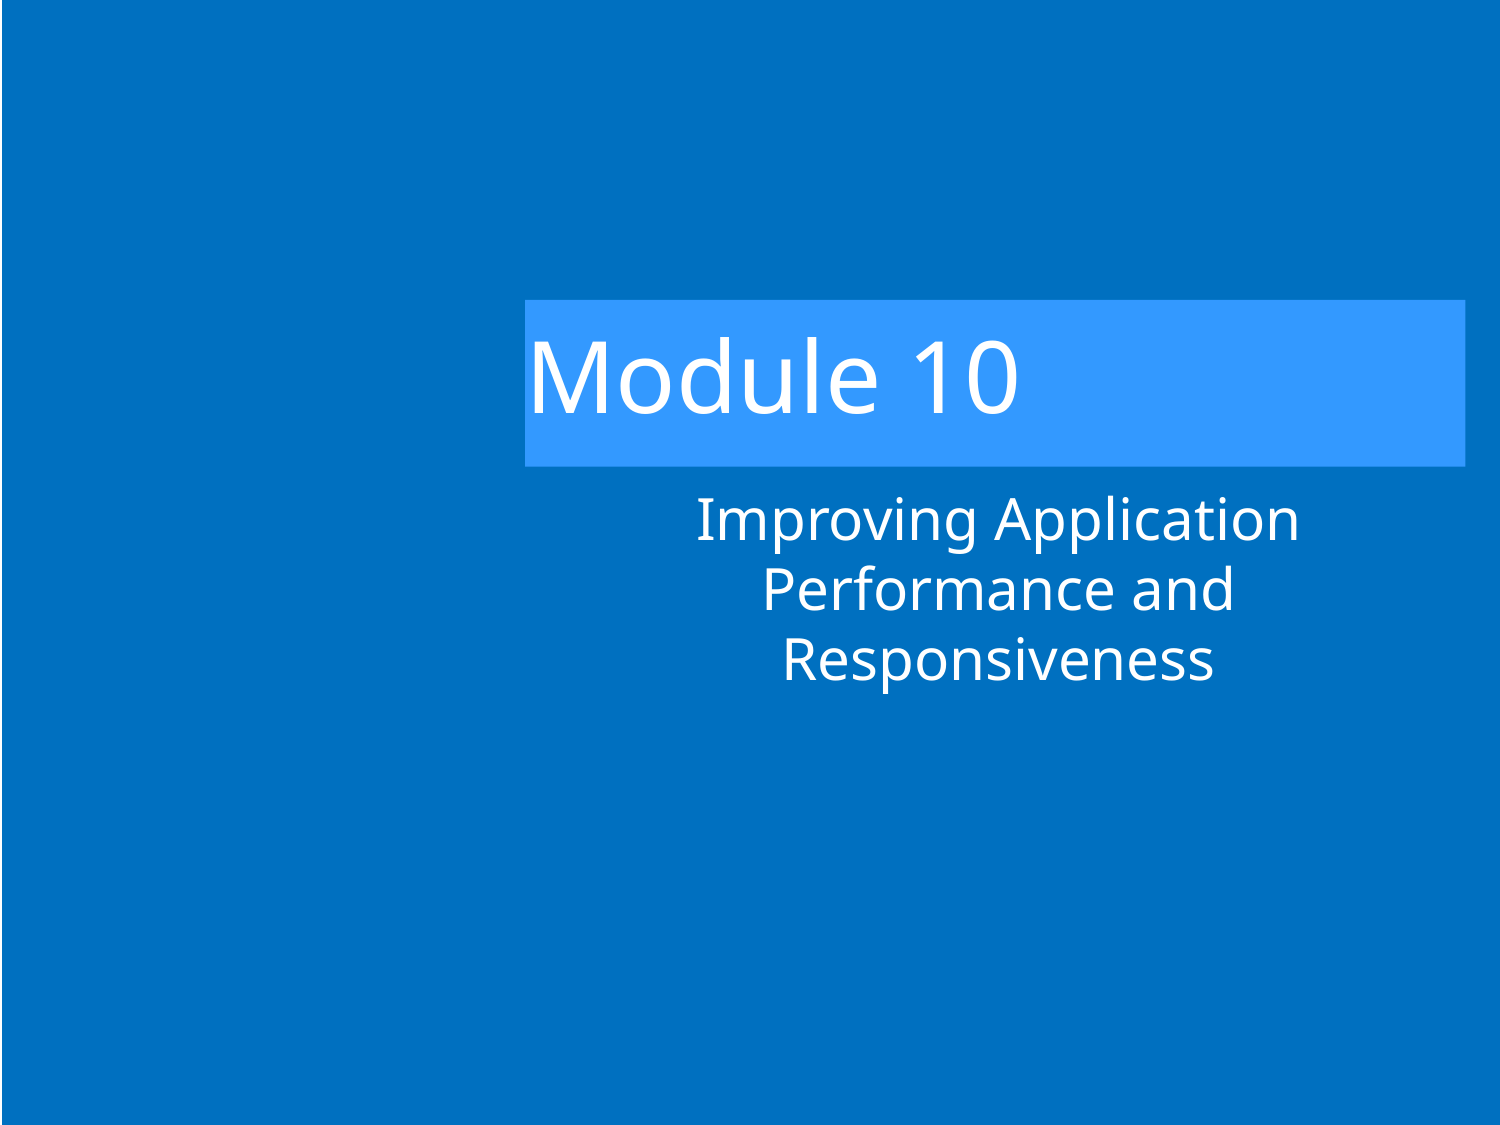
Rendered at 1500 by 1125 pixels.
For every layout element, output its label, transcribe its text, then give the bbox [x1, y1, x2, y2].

title Module 10 [524, 299, 1466, 467]
subtitle Improving Application Performance and Responsiveness [524, 474, 1473, 657]
